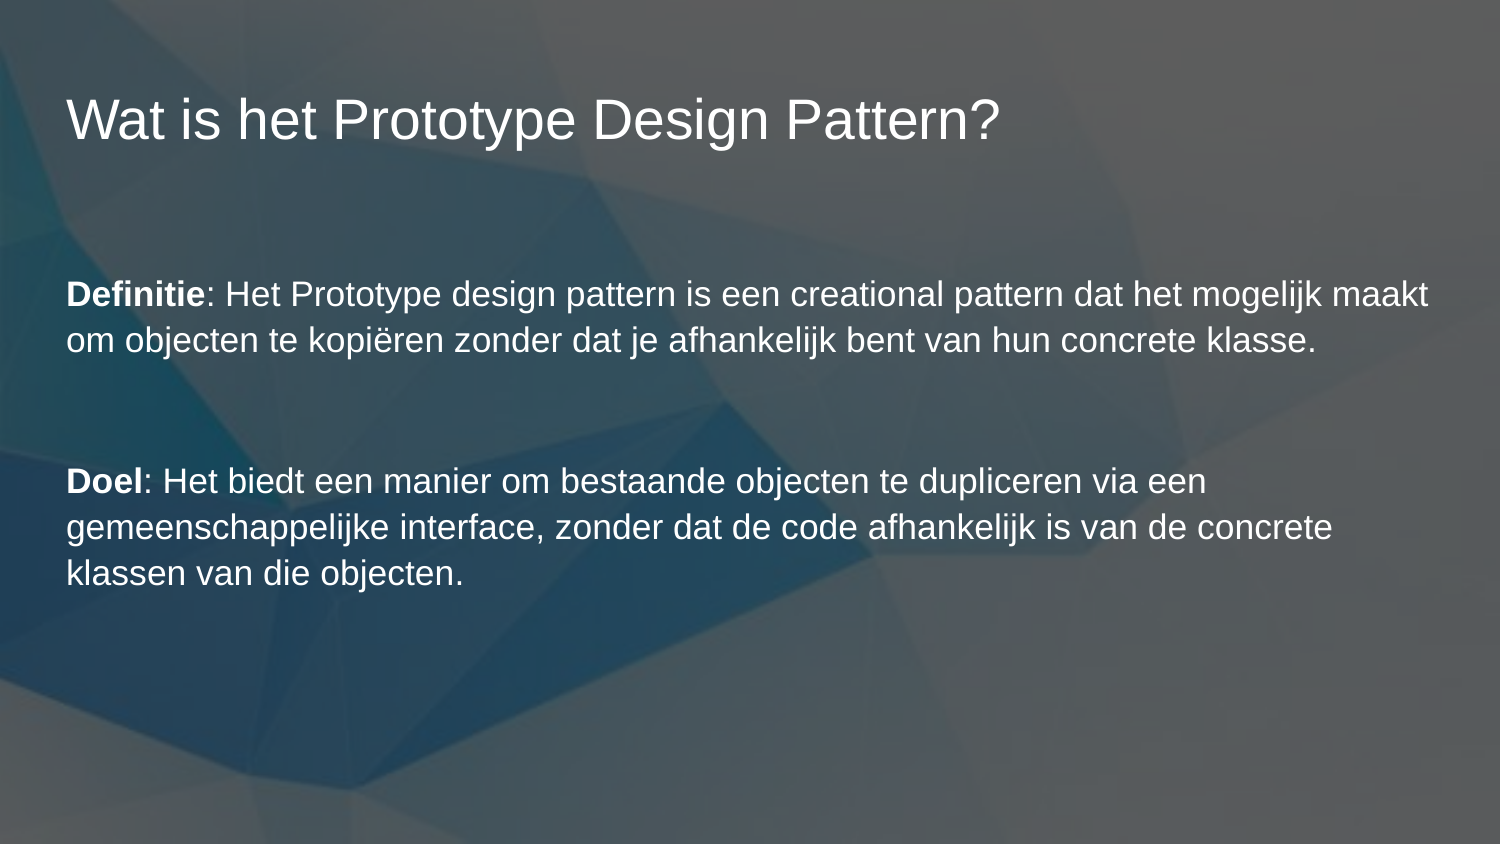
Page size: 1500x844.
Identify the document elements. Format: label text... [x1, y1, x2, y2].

title Wat is het Prototype Design Pattern? [51, 72, 1449, 167]
list Definitie: Het Prototype design pattern is een creational pattern dat het mogelijk maakt om objecten te kopiëren zonder dat je afhankelijk bent van hun concrete klasse. Doel: Het biedt een manier om bestaande objecten te dupliceren via een gemeenschappelijke interface, zonder dat de code afhankelijk is van de concrete klassen van die objecten. [51, 189, 1449, 750]
text_box [0, 0, 1500, 844]
